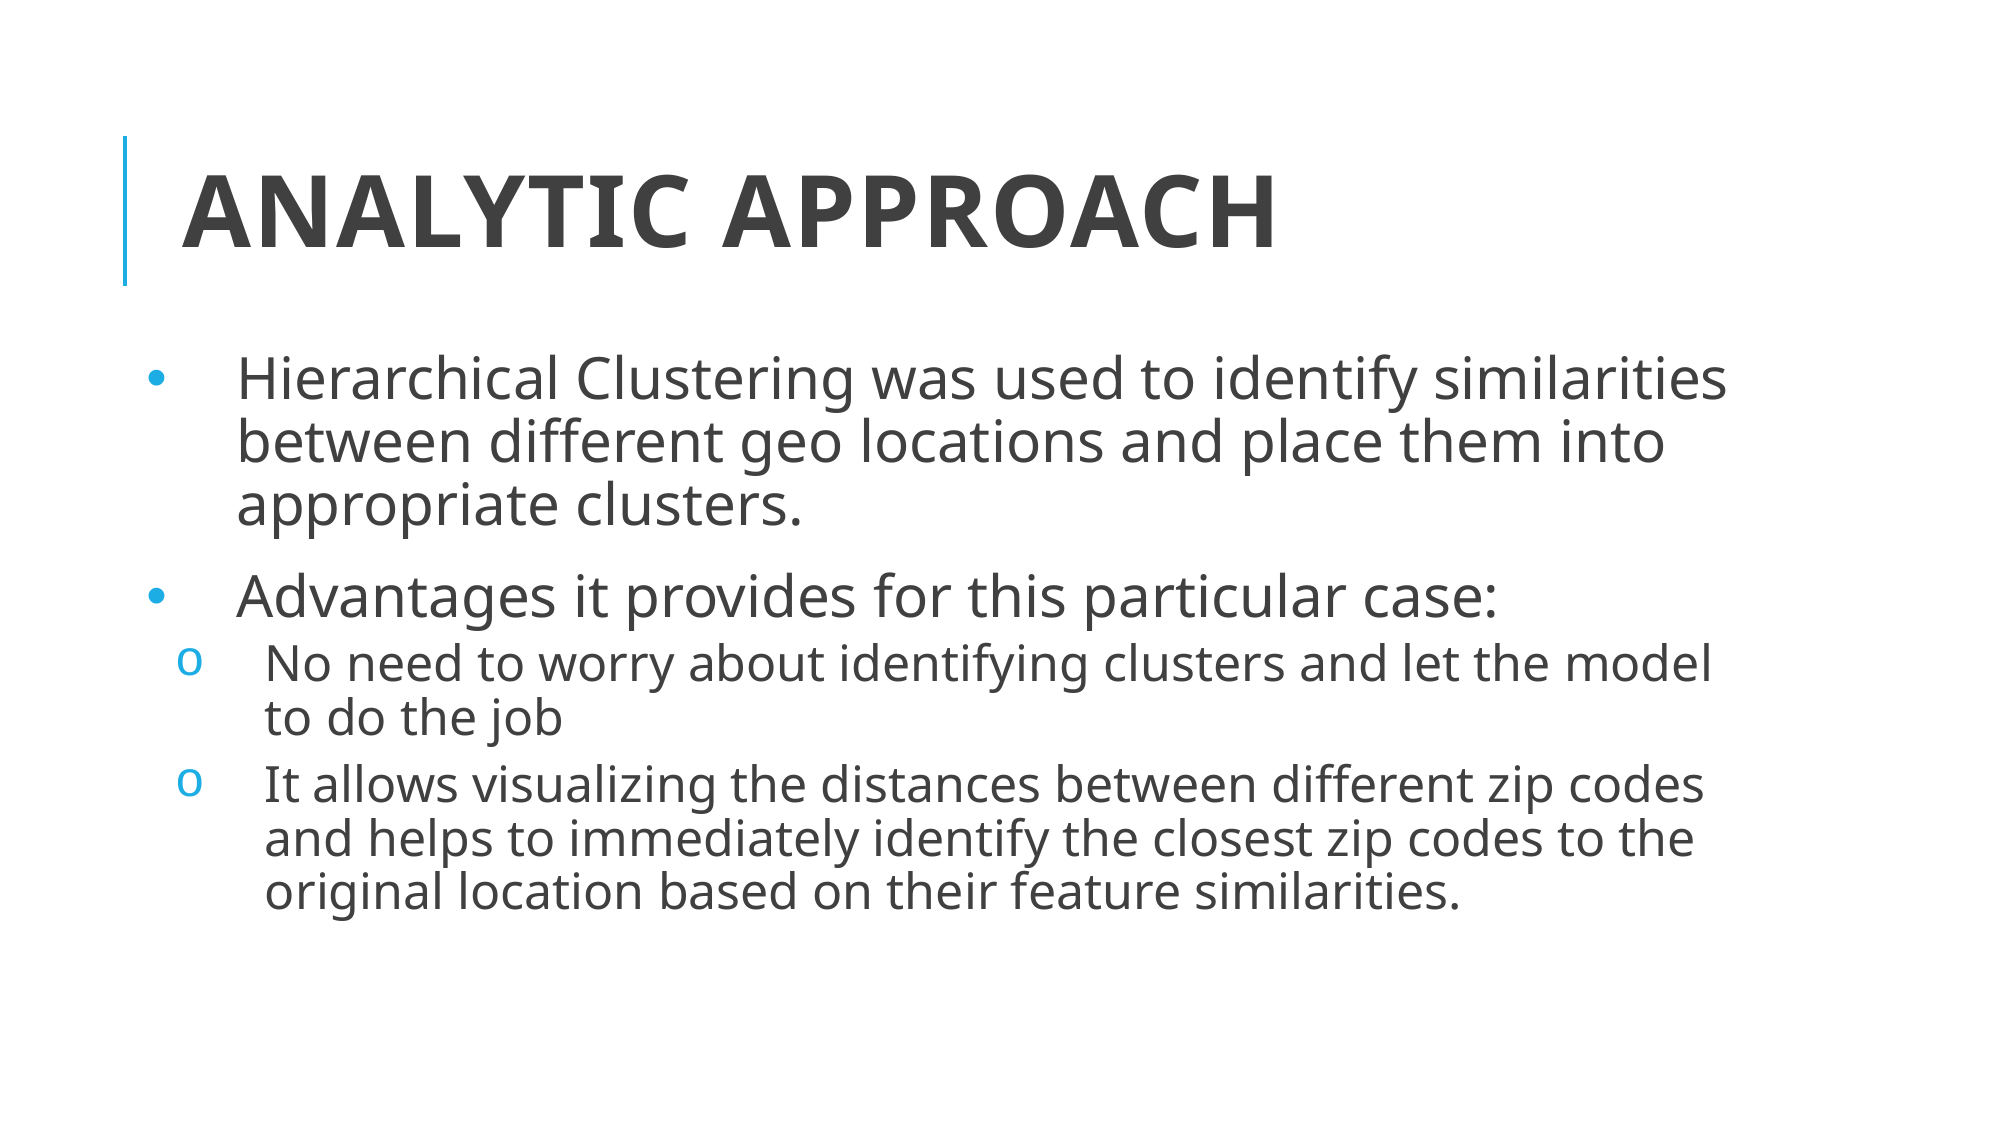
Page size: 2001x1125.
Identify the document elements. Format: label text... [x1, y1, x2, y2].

title Analytic Approach [168, 96, 1763, 341]
list Hierarchical Clustering was used to identify similarities between different geo locations and place them into appropriate clusters. Advantages it provides for this particular case: No need to worry about identifying clusters and let the model to do the job It allows visualizing the distances between different zip codes and helps to immediately identify the closest zip codes to the original location based on their feature similarities. [139, 341, 1763, 1056]
